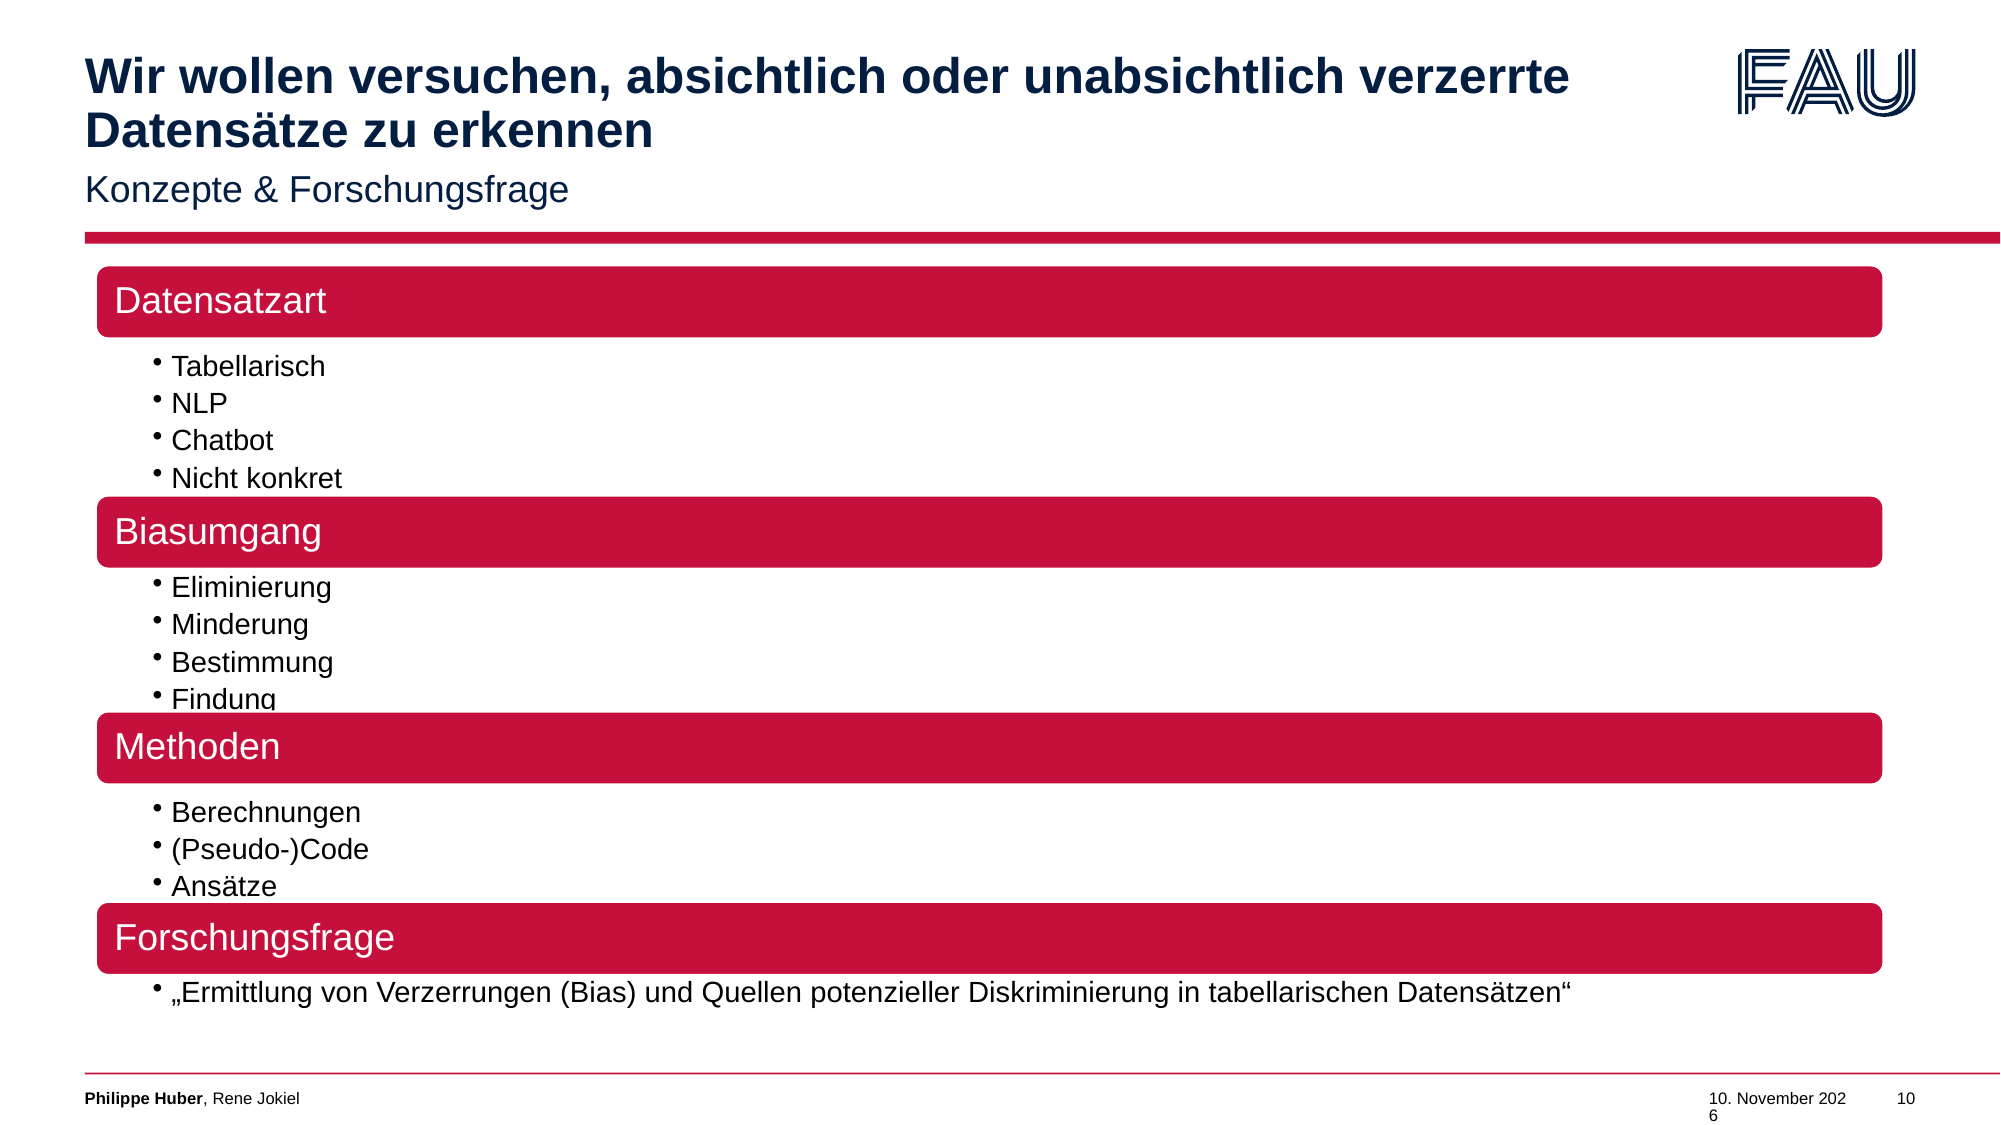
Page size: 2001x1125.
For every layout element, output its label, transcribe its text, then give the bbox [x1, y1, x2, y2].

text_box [95, 254, 1884, 1043]
slide_number 10 [1883, 1088, 1916, 1109]
footer Philippe Huber, Rene Jokiel [84, 1088, 1656, 1109]
title Wir wollen versuchen, absichtlich oder unabsichtlich verzerrte Datensätze zu erkennen [85, 49, 1656, 159]
list Konzepte & Forschungsfrage [85, 161, 1656, 209]
slide_number 19. Dezember 2022 [1708, 1088, 1849, 1109]
